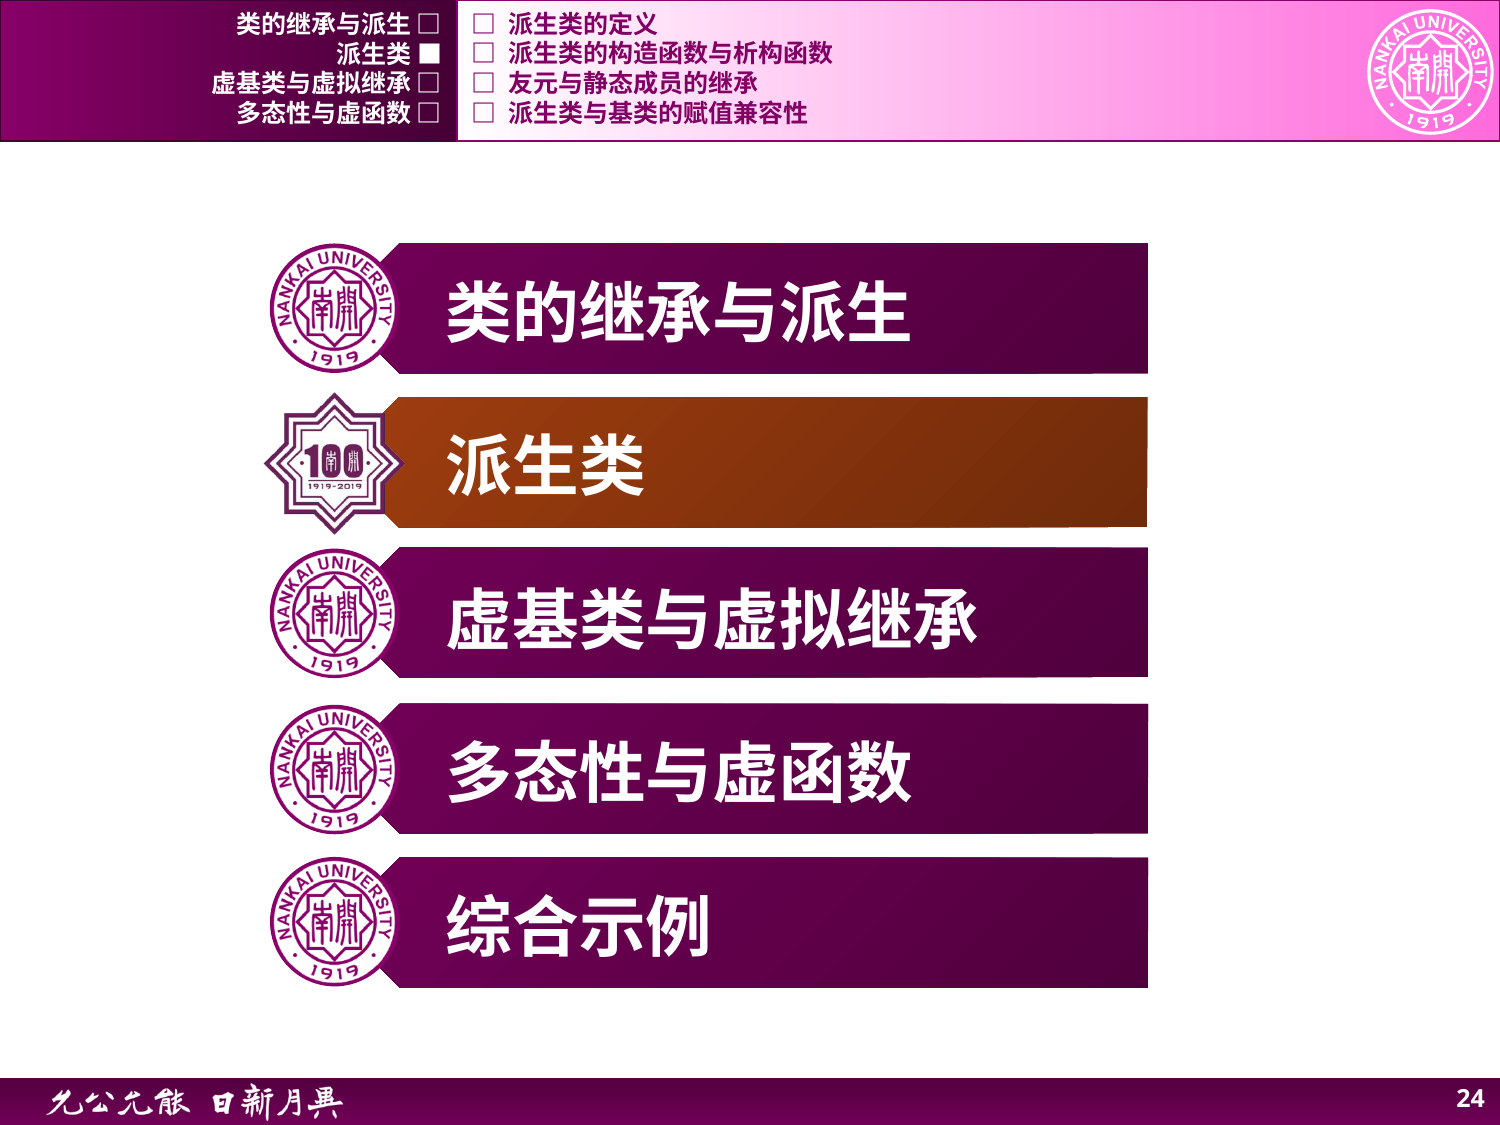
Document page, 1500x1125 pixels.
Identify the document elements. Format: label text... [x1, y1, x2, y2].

text_box □ 友元与静态成员的继承 [455, 66, 1361, 95]
text_box 虚基类与虚拟继承 □ [0, 66, 455, 95]
text_box □ 派生类与基类的赋值兼容性 [455, 95, 1361, 129]
picture [269, 243, 400, 374]
text_box □ 派生类的构造函数与析构函数 [455, 36, 1361, 66]
text_box □ 派生类的定义 [455, 7, 1361, 36]
picture [261, 390, 407, 537]
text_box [268, 243, 1149, 679]
picture [35, 1081, 356, 1122]
text_box 派生类 ■ [0, 36, 455, 66]
slide_number 23 [1377, 1074, 1500, 1125]
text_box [269, 703, 1149, 988]
text_box 多态性与虚函数 □ [0, 95, 455, 129]
text_box 类的继承与派生 □ [0, 7, 455, 36]
